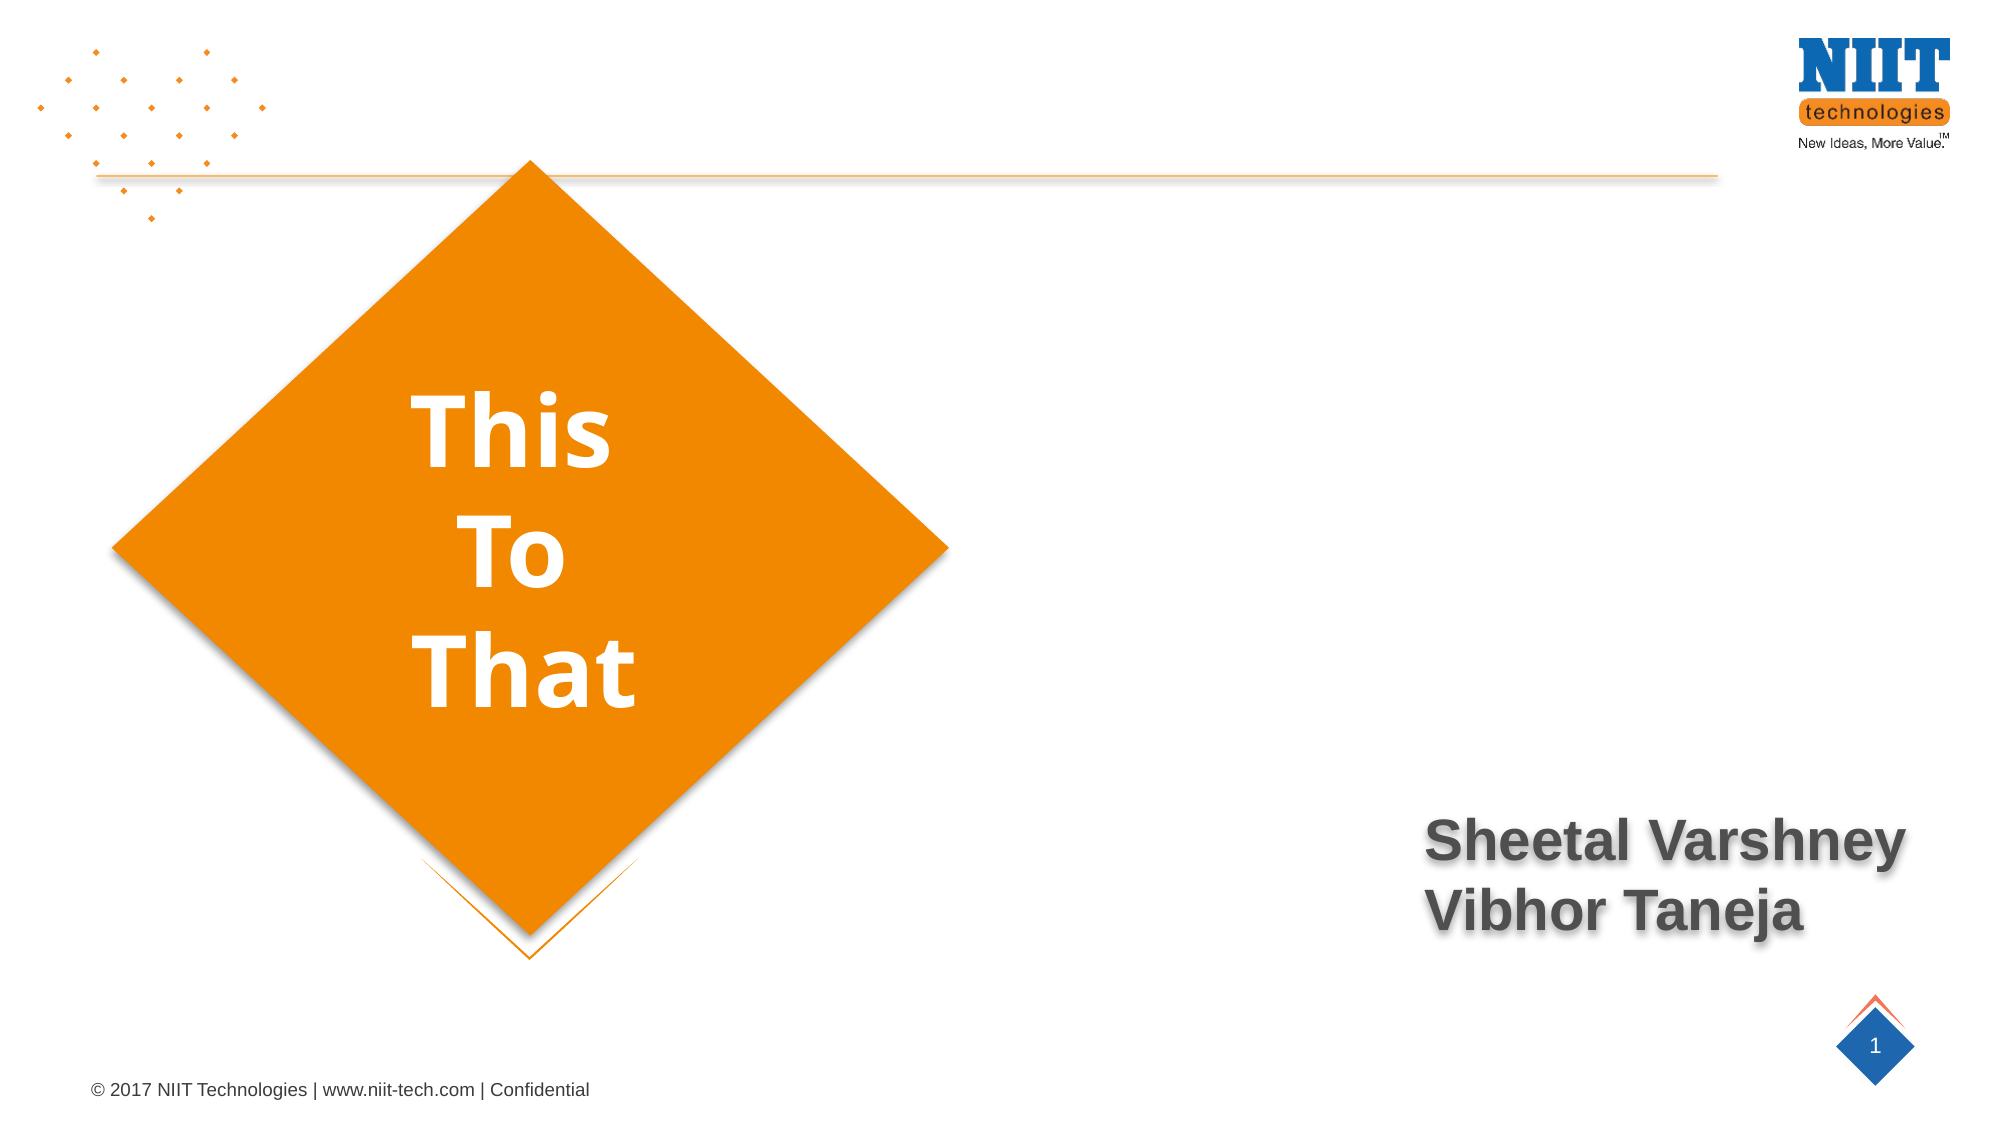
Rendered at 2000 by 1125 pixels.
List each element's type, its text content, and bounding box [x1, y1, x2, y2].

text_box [111, 159, 950, 961]
picture [1799, 38, 1950, 150]
list Sheetal Varshney Vibhor Taneja [1409, 804, 1927, 940]
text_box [37, 48, 266, 223]
